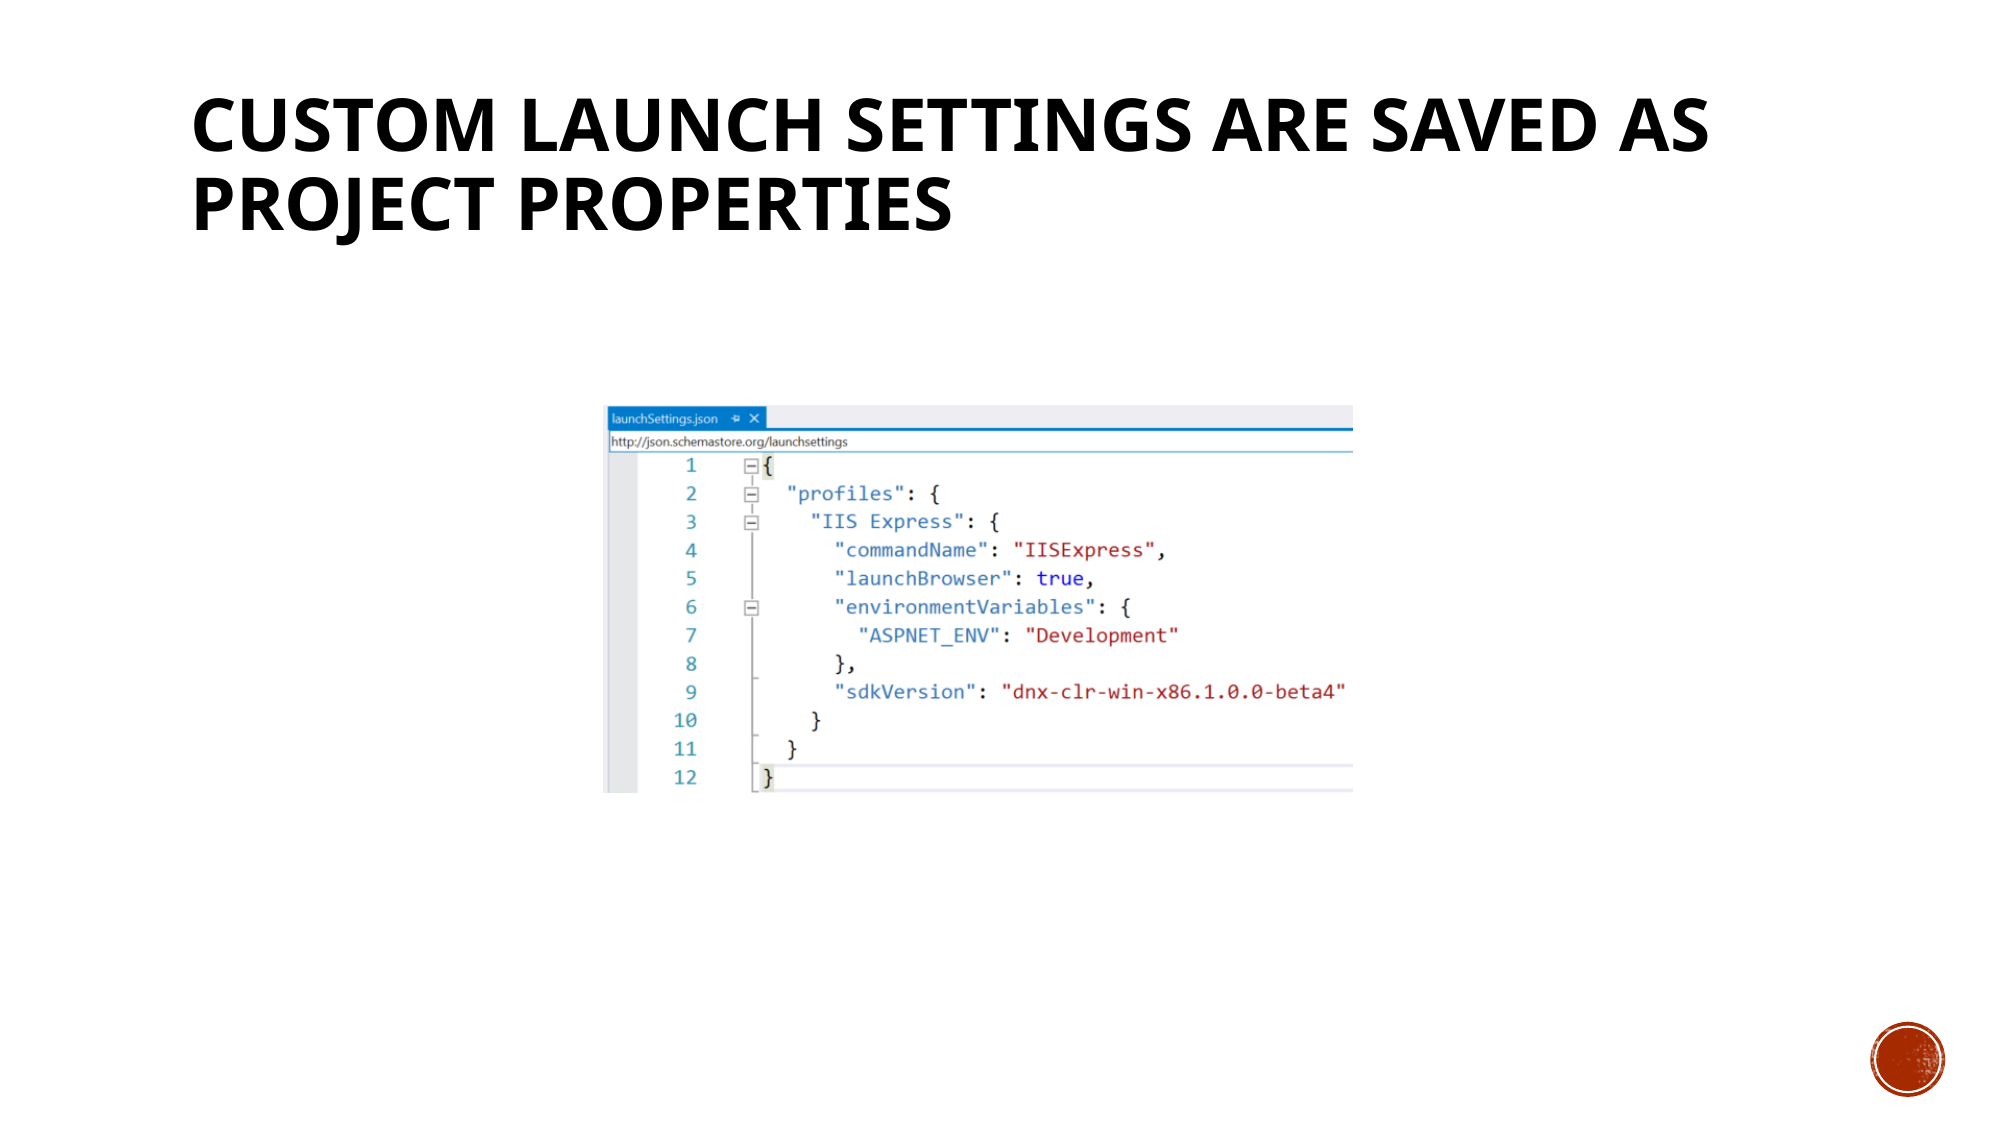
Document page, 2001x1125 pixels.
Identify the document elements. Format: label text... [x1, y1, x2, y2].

title Custom Launch Settings are saved as Project Properties [175, 79, 1826, 344]
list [606, 407, 1352, 792]
